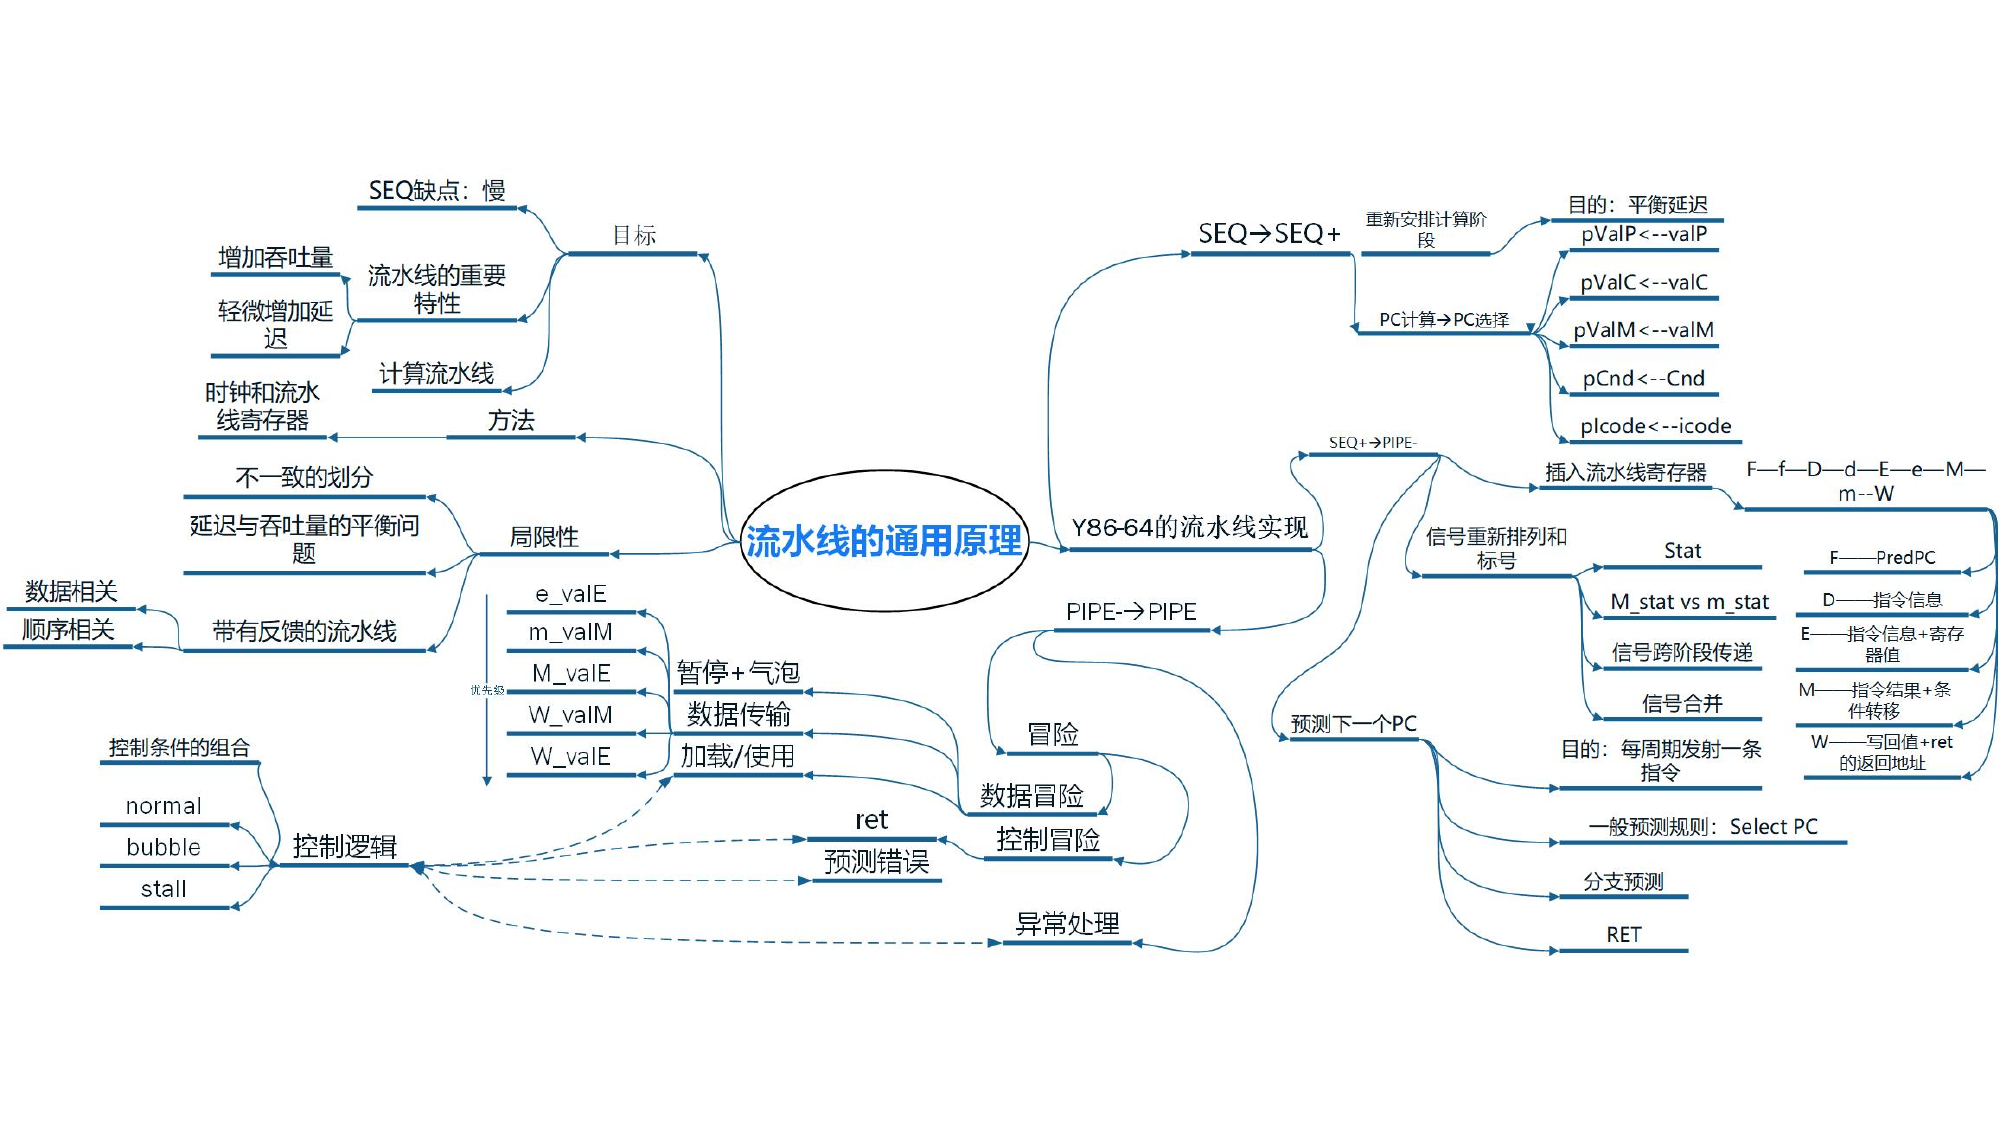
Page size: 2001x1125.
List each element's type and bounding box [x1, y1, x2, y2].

picture [0, 167, 2000, 958]
